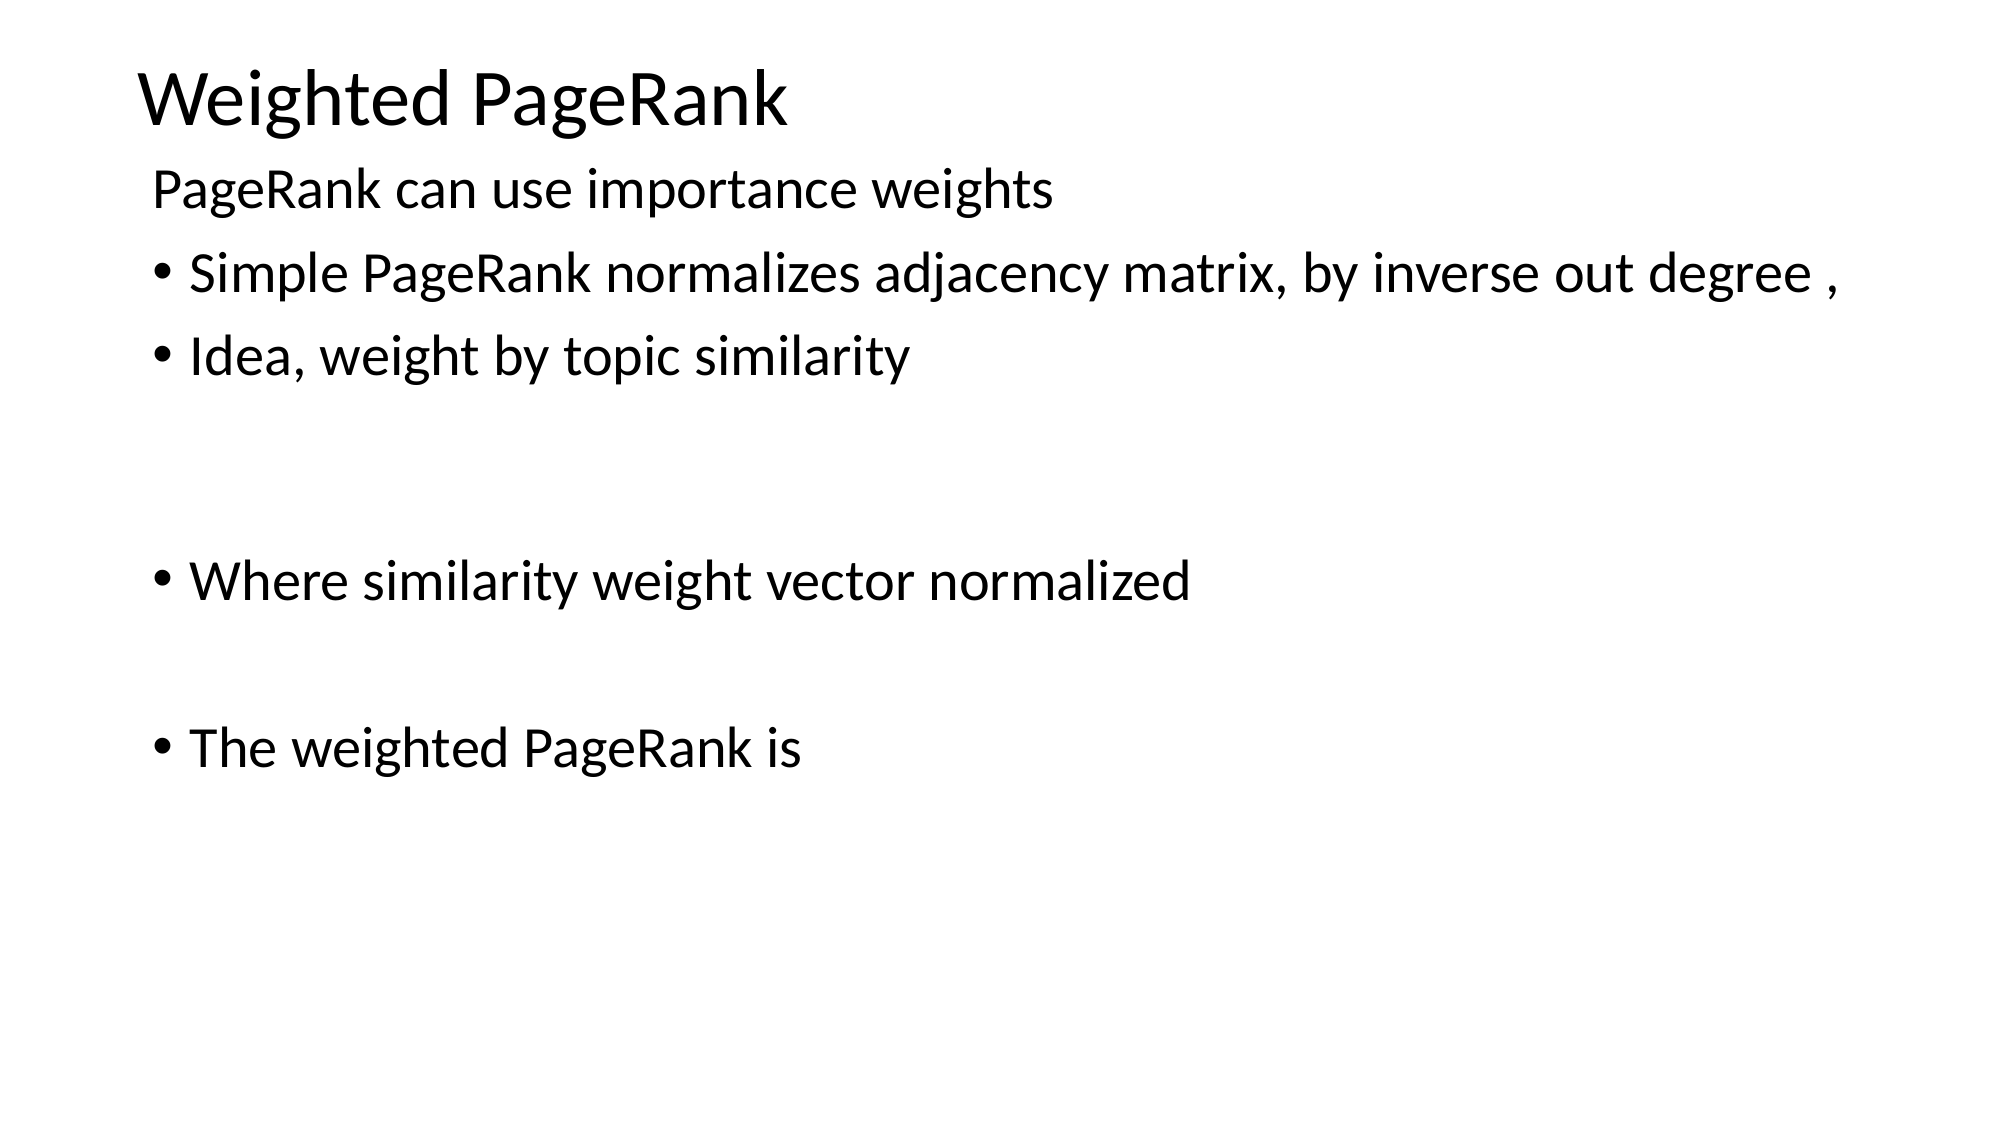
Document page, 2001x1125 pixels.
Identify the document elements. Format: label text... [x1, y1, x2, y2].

title Weighted PageRank [122, 47, 1848, 151]
